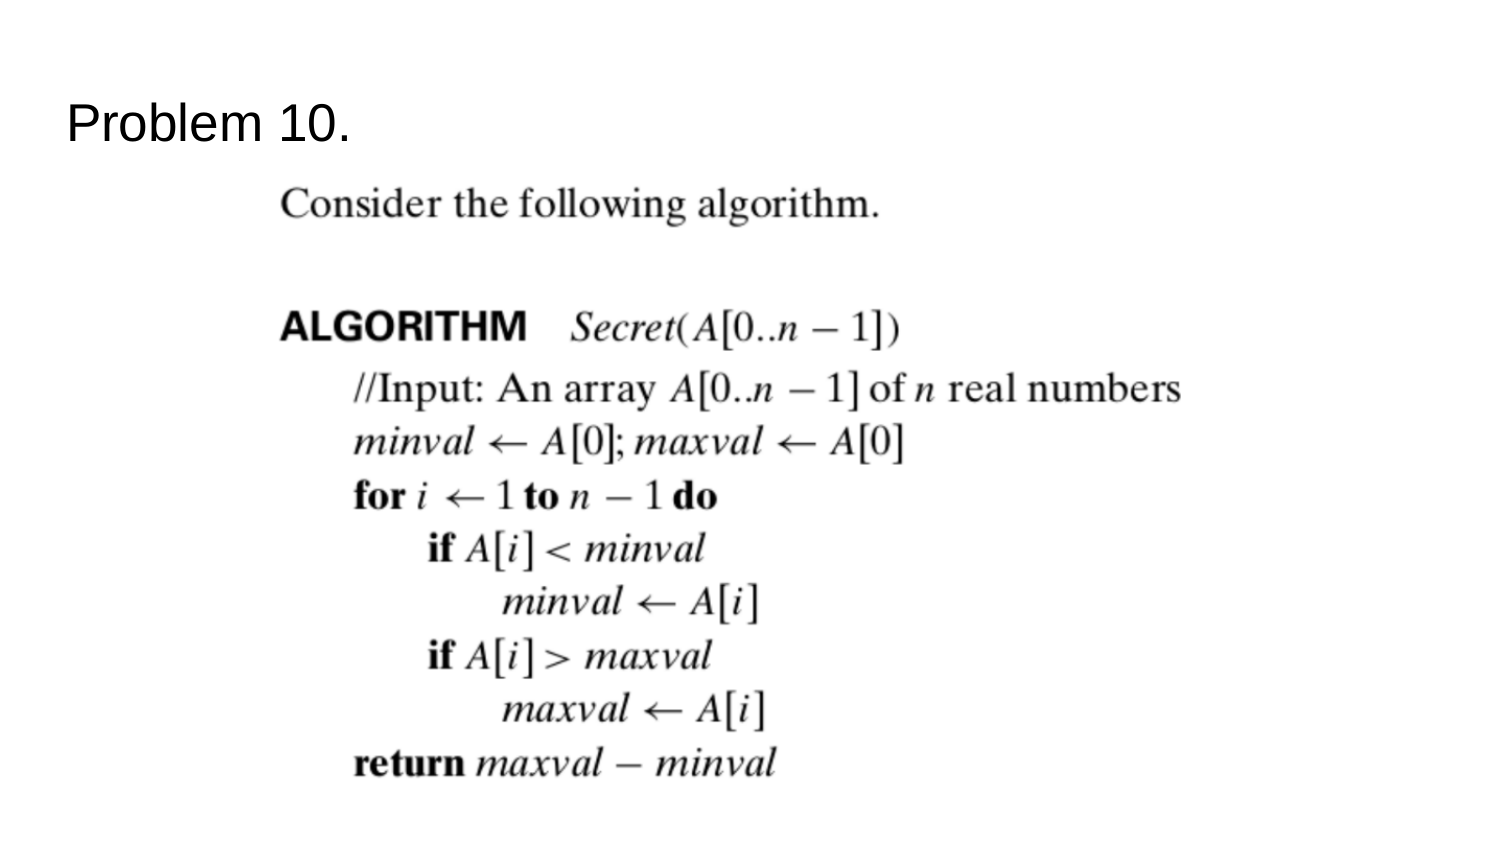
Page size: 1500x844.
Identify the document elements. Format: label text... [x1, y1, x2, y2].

picture [272, 166, 1228, 794]
title Problem 10. [51, 72, 1449, 167]
